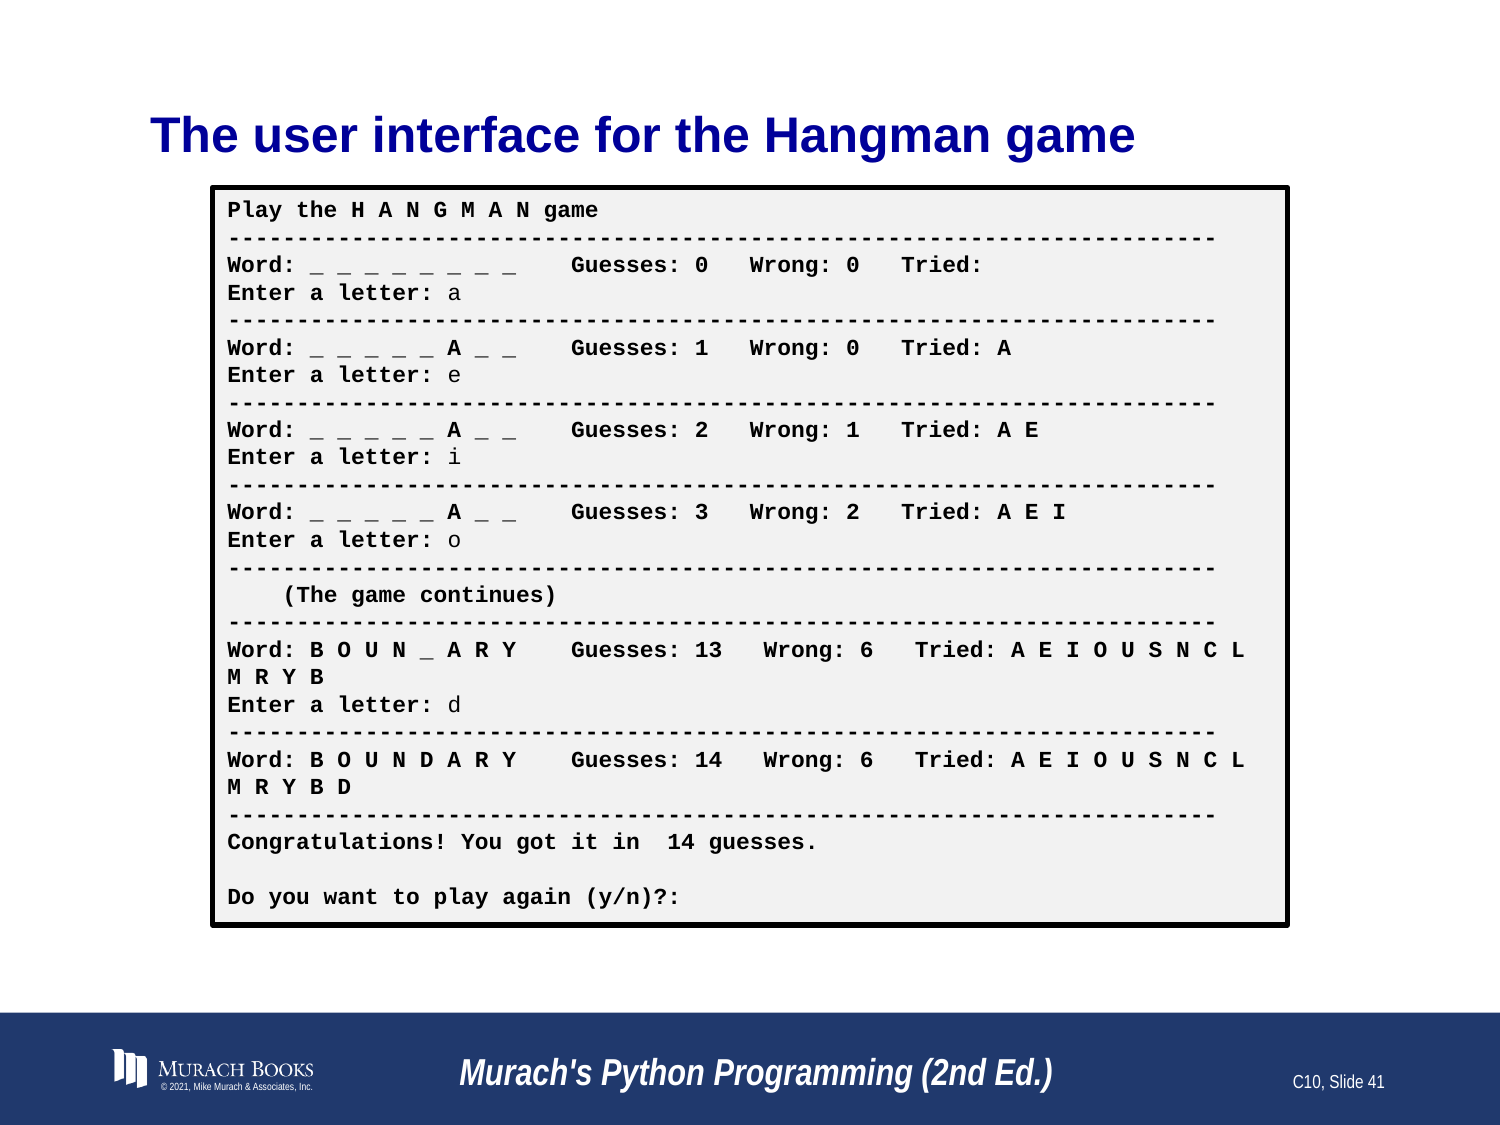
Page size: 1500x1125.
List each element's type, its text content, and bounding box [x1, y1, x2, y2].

title The user interface for the Hangman game [150, 102, 1350, 164]
footer © 2021, Mike Murach & Associates, Inc. [12, 1025, 463, 1100]
slide_number Murach's Python Programming (2nd Ed.) [463, 1025, 1075, 1100]
slide_number C10, Slide 41 [1087, 1025, 1400, 1100]
list Play the H A N G M A N game ------------------------------------------------------------------------ Word: _ _ _ _ _ _ _ _ Guesses: 0 Wrong: 0 Tried: Enter a letter: a ------------------------------------------------------------------------ Word: _ _ _ _ _ A _ _ Guesses: 1 Wrong: 0 Tried: A Enter a letter: e ------------------------------------------------------------------------ Word: _ _ _ _ _ A _ _ Guesses: 2 Wrong: 1 Tried: A E Enter a letter: i ------------------------------------------------------------------------ Word: _ _ _ _ _ A _ _ Guesses: 3 Wrong: 2 Tried: A E I Enter a letter: o ------------------------------------------------------------------------ (The game continues) ------------------------------------------------------------------------ Word: B O U N _ A R Y Guesses: 13 Wrong: 6 Tried: A E I O U S N C L M R Y B Enter a letter: d ------------------------------------------------------------------------Word: B O U N D A R Y Guesses: 14 Wrong: 6 Tried: A E I O U S N C L M R Y B D ------------------------------------------------------------------------Congratulations! You got it in 14 guesses. Do you want to play again (y/n)?: [210, 185, 1290, 928]
